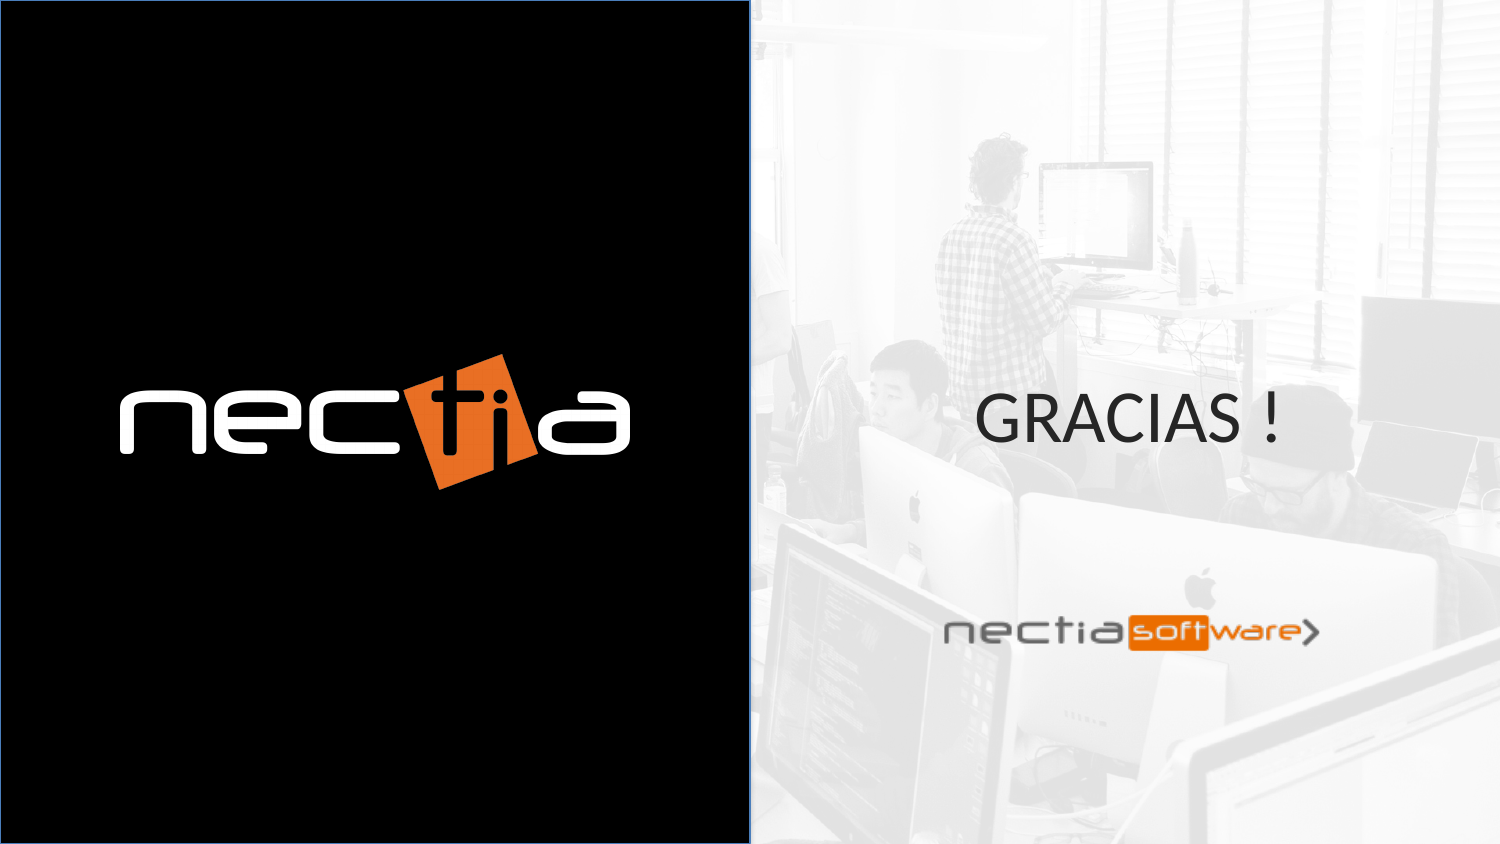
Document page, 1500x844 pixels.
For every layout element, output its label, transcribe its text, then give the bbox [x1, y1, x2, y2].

title GRACIAS ! [833, 45, 1425, 780]
picture [120, 354, 630, 490]
